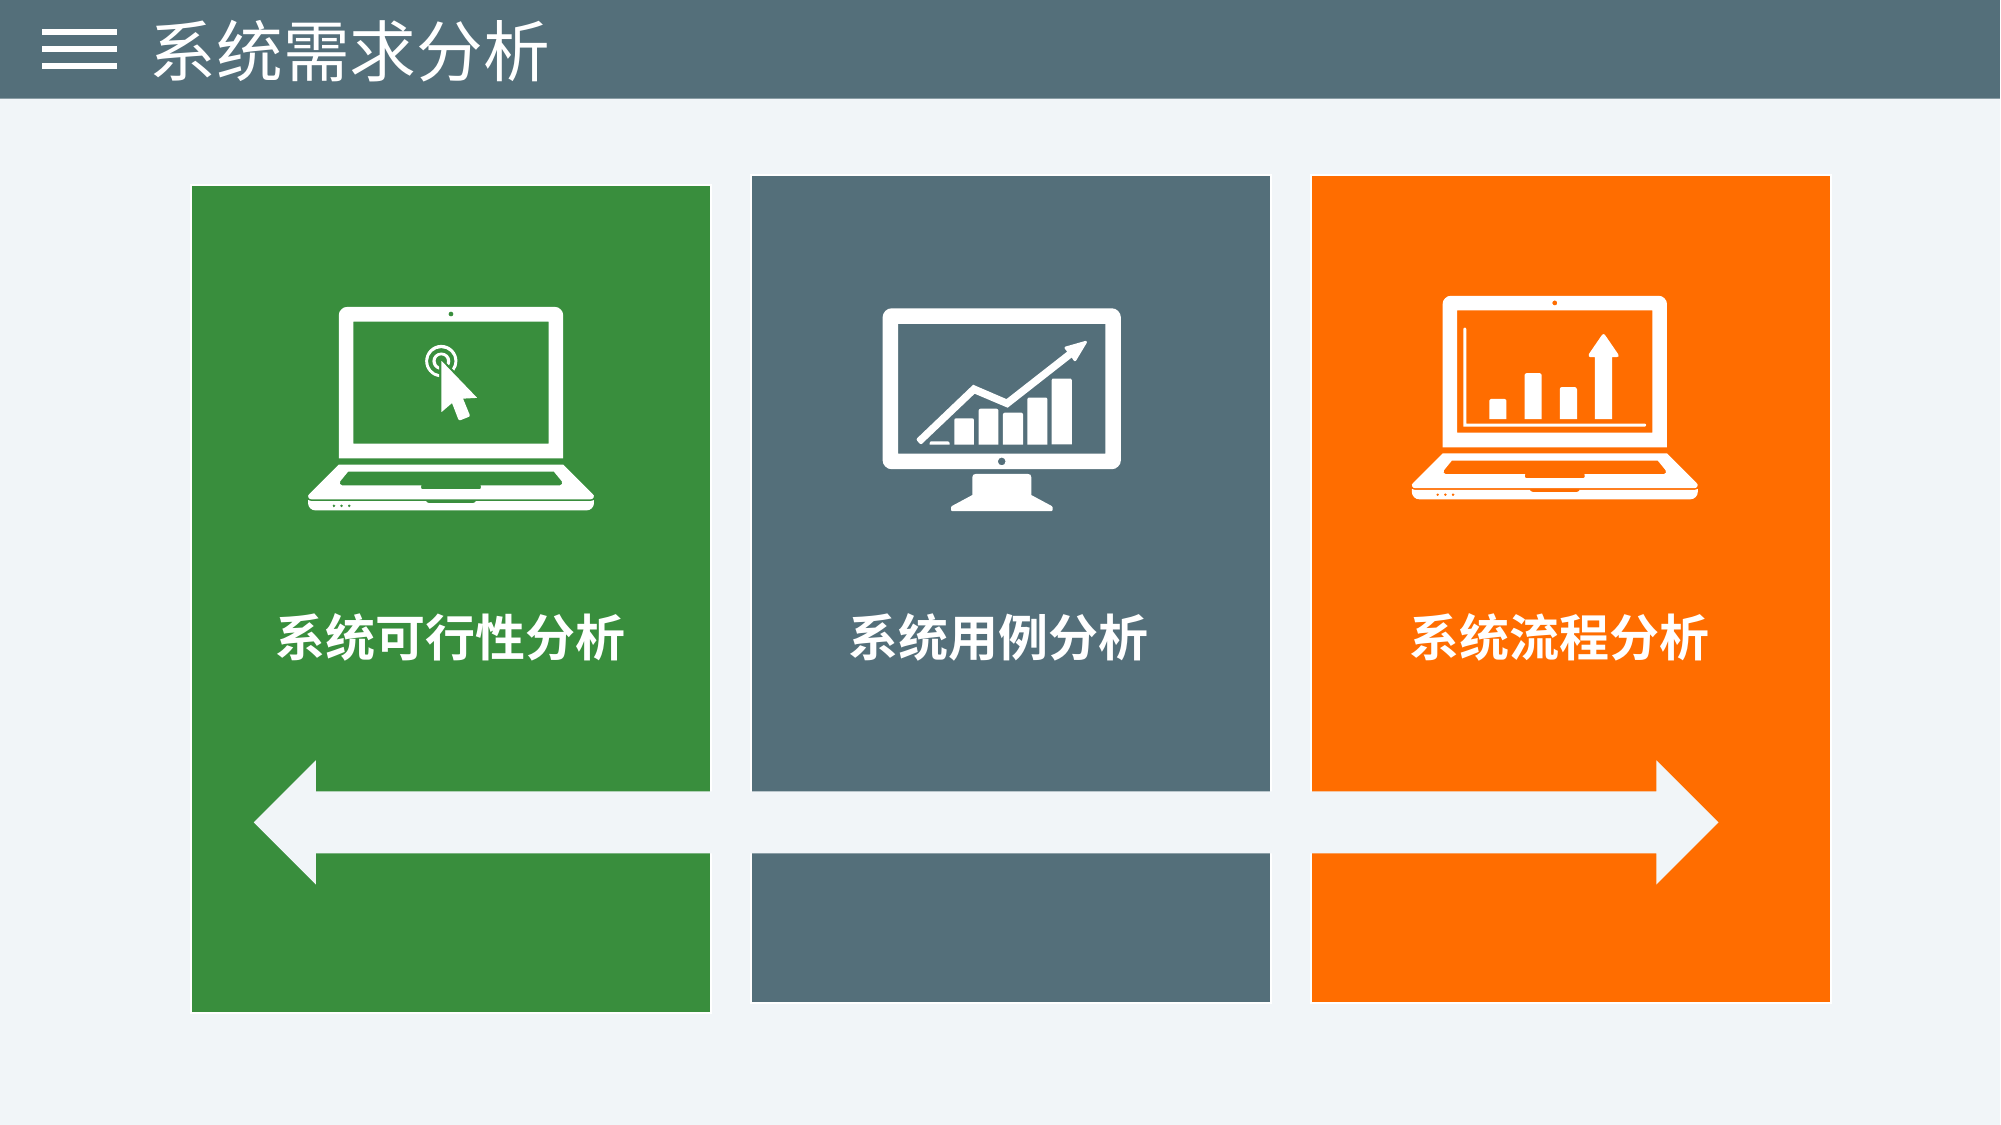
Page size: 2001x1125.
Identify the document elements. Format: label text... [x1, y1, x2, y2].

text_box [0, 0, 2000, 100]
text_box 系统需求分析 [135, 2, 696, 98]
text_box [882, 308, 1121, 512]
text_box [750, 174, 1272, 790]
text_box 系统可行性分析 [260, 599, 641, 674]
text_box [1411, 295, 1699, 500]
text_box [252, 757, 1720, 888]
text_box 系统流程分析 [1394, 599, 1724, 674]
text_box [750, 855, 1272, 1004]
text_box [190, 184, 712, 1014]
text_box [42, 32, 118, 67]
text_box [1310, 174, 1832, 1004]
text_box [307, 306, 595, 511]
text_box 系统用例分析 [833, 599, 1164, 674]
